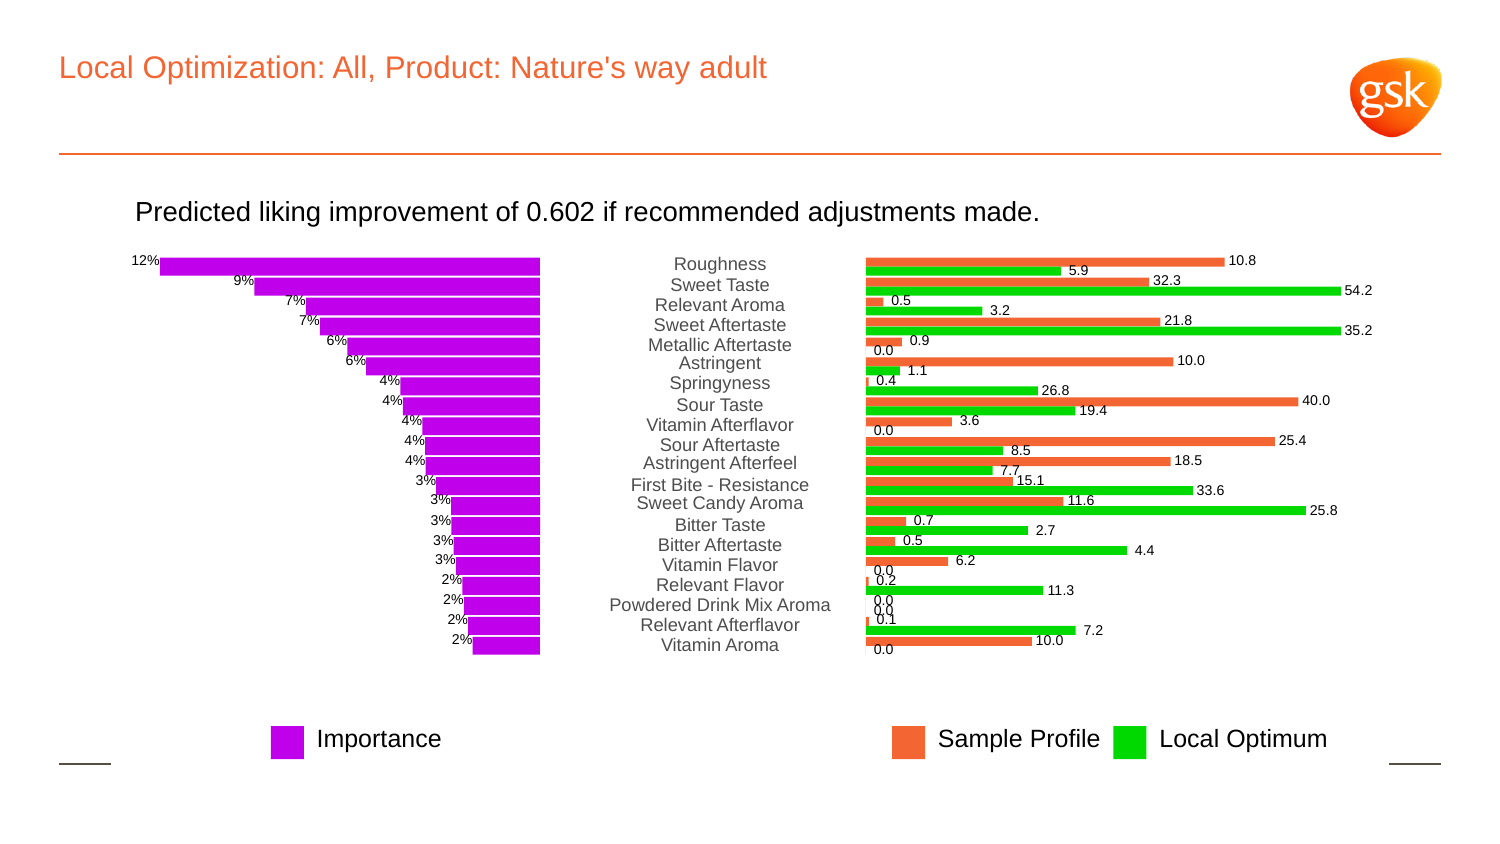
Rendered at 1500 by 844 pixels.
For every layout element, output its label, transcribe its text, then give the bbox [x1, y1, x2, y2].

title Local Optimization: All, Product: Nature's way adult [58, 47, 1302, 86]
picture [1333, 38, 1457, 157]
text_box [112, 194, 1388, 796]
